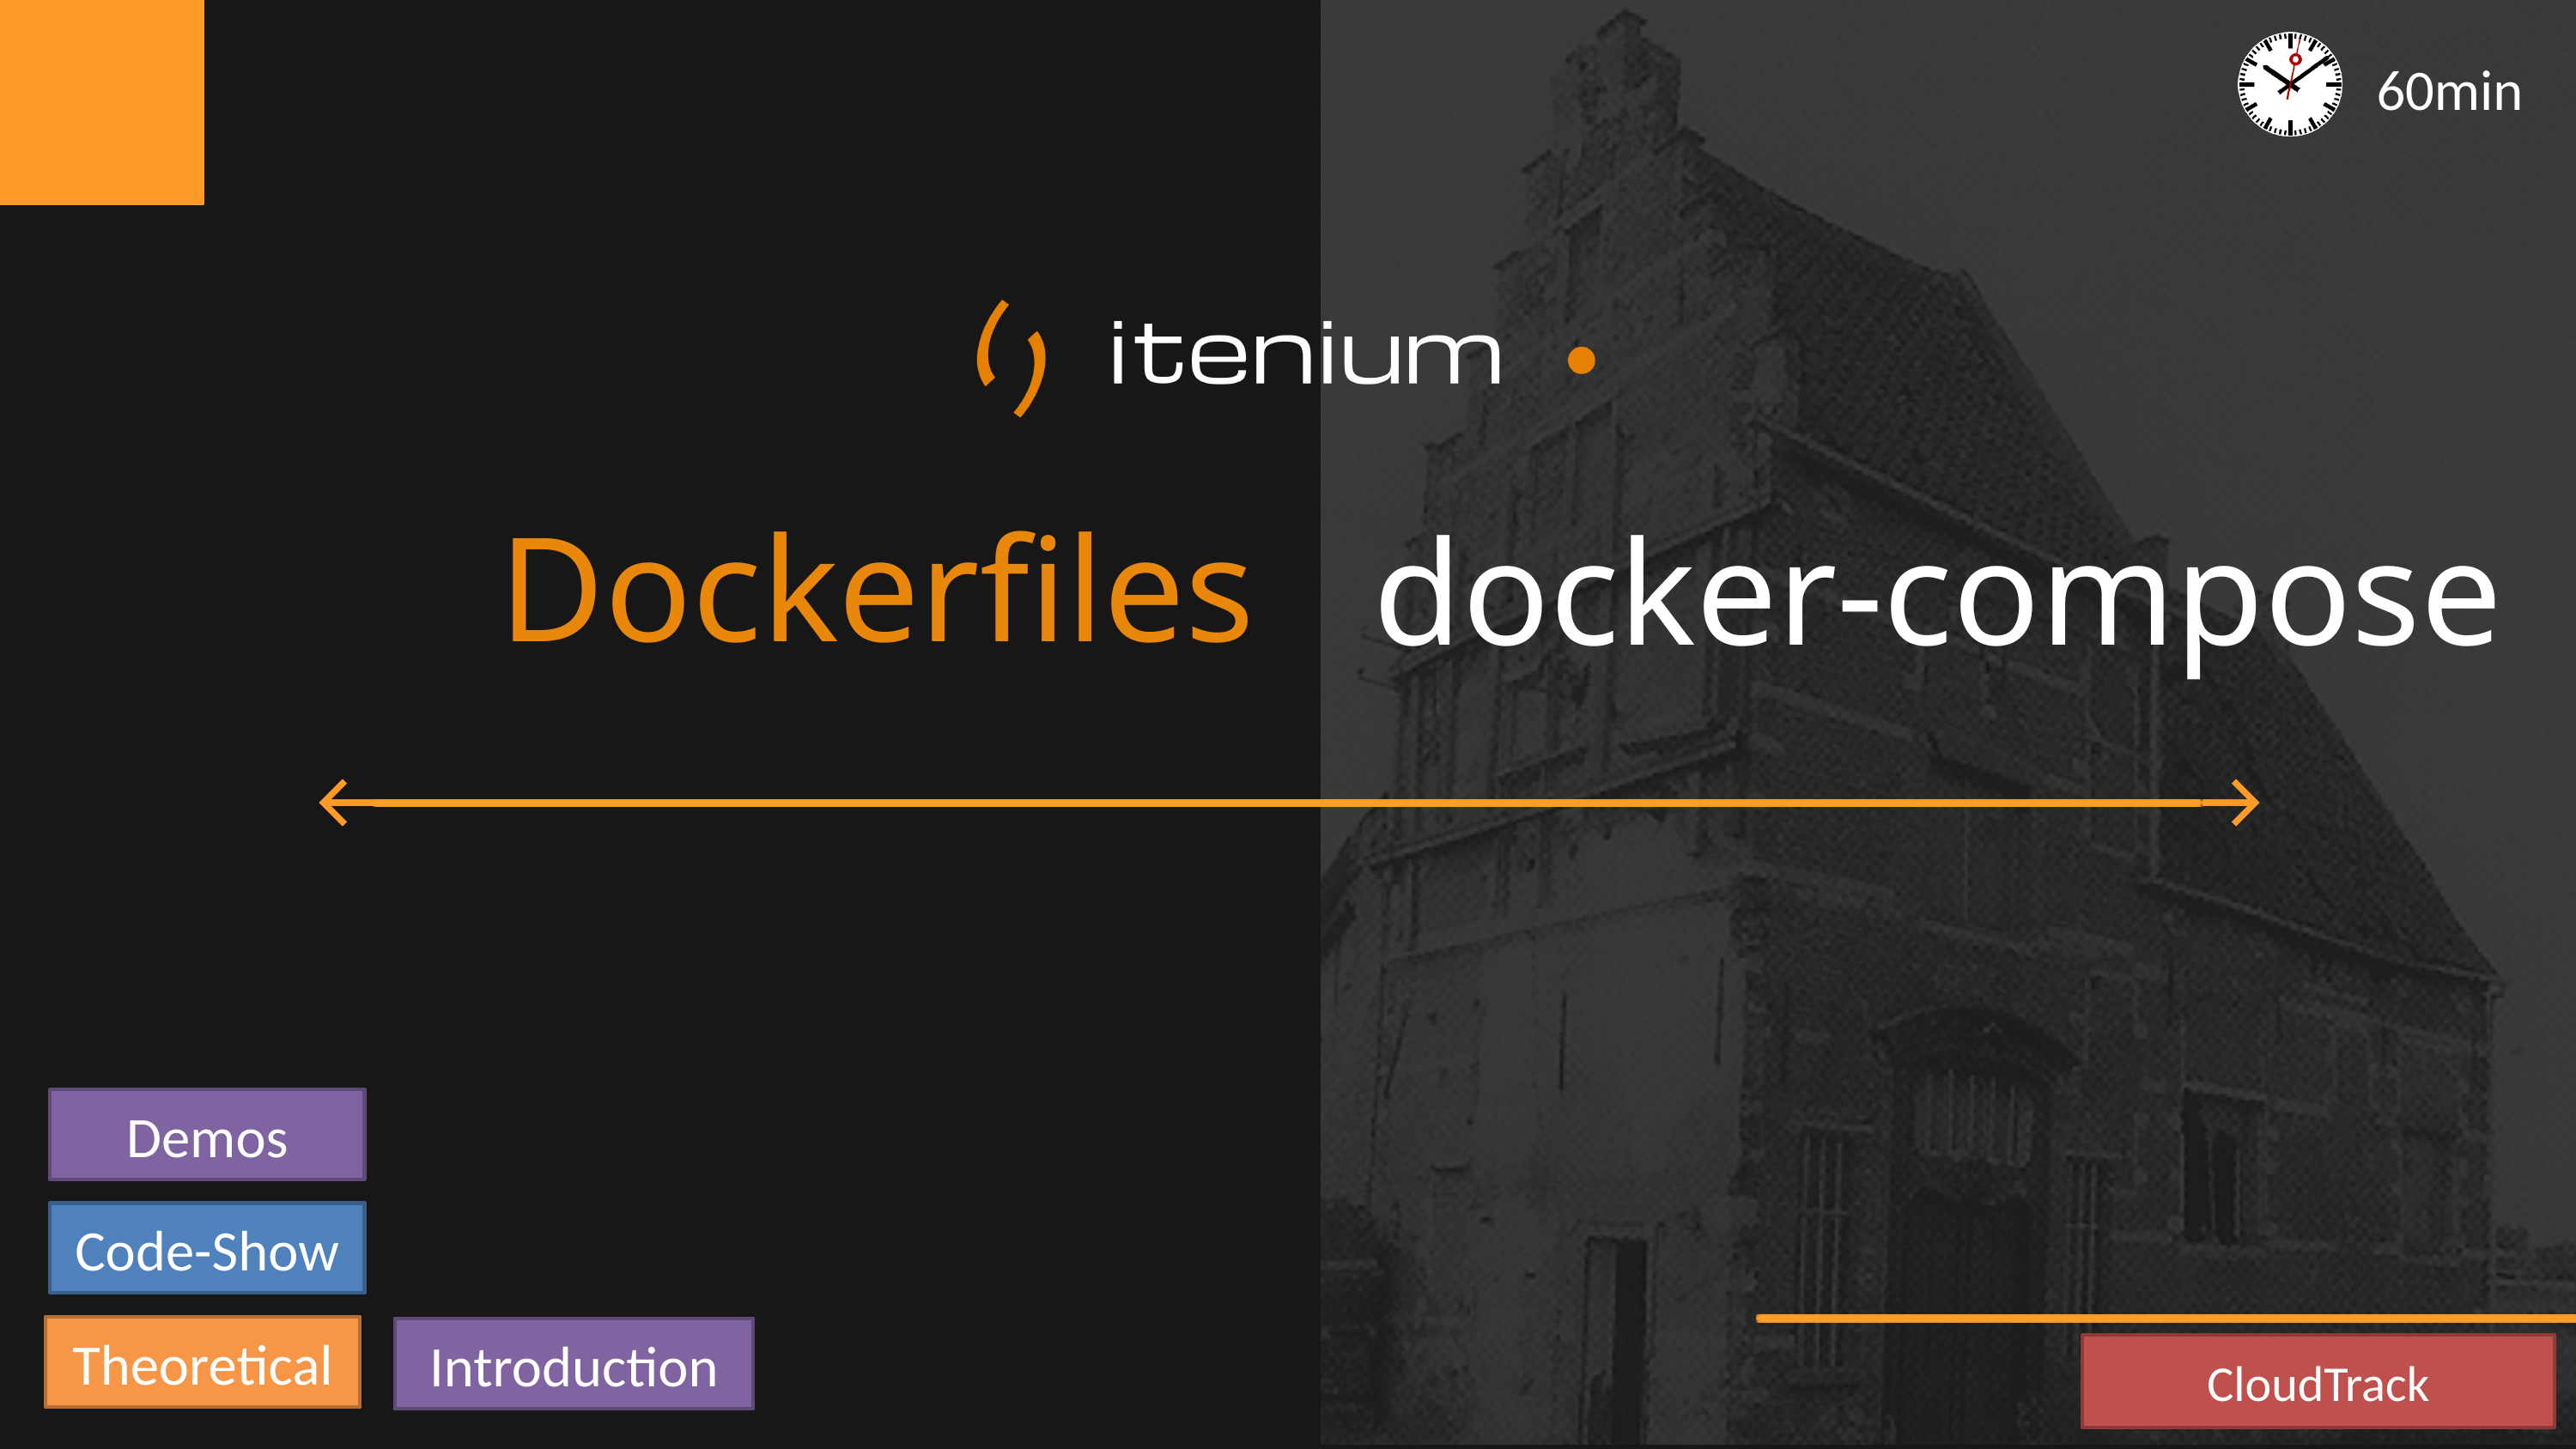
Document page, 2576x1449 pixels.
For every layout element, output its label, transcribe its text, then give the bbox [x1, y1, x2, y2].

text_box Dockerfiles [0, 496, 1255, 670]
text_box Code-Show [48, 1201, 367, 1294]
text_box Theoretical [44, 1315, 361, 1409]
picture [936, 0, 2576, 1445]
text_box Demos [48, 1088, 367, 1181]
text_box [319, 779, 2260, 828]
picture [0, 0, 204, 206]
text_box Introduction [393, 1317, 755, 1410]
